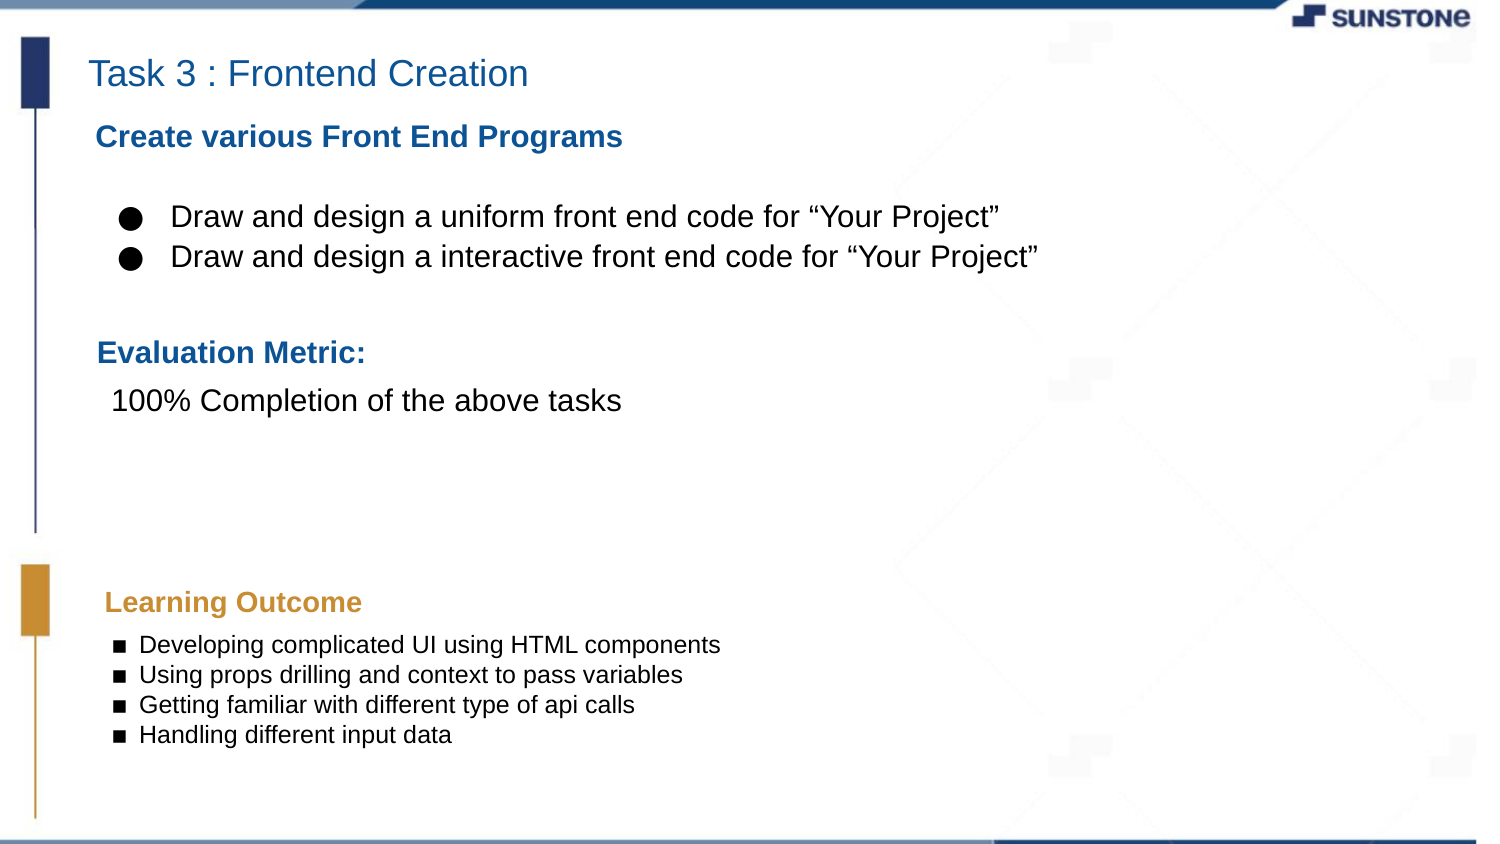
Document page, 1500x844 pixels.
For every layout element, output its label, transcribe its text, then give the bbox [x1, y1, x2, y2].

text_box Learning Outcome [104, 577, 387, 618]
text_box Task 3 : Frontend Creation [73, 41, 701, 94]
list Create various Front End Programs Draw and design a uniform front end code for “Your Project” Draw and design a interactive front end code for “Your Project” [80, 106, 1211, 373]
text_box [0, 0, 1477, 844]
text_box 100% Completion of the above tasks [111, 373, 917, 418]
text_box Developing complicated UI using HTML components Using props drilling and context to pass variables Getting familiar with different type of api calls Handling different input data [111, 629, 864, 749]
